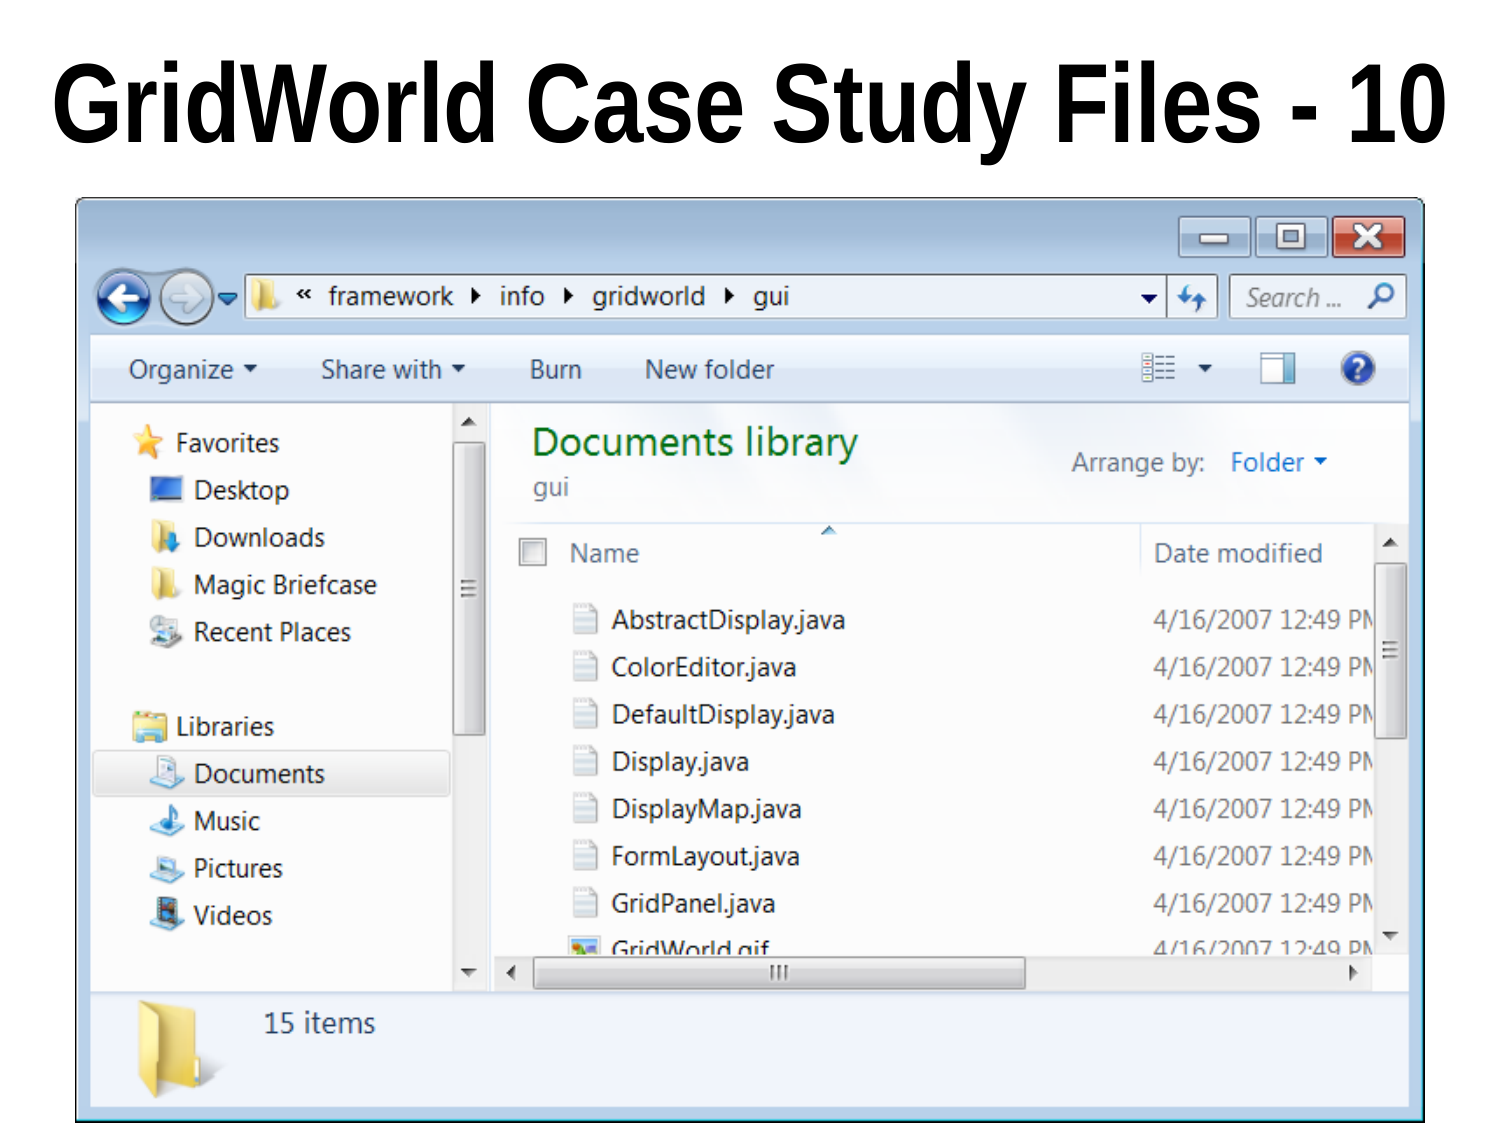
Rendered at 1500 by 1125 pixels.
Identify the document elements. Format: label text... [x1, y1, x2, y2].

title GridWorld Case Study Files - 10 [0, 0, 1500, 195]
picture [74, 197, 1426, 1124]
